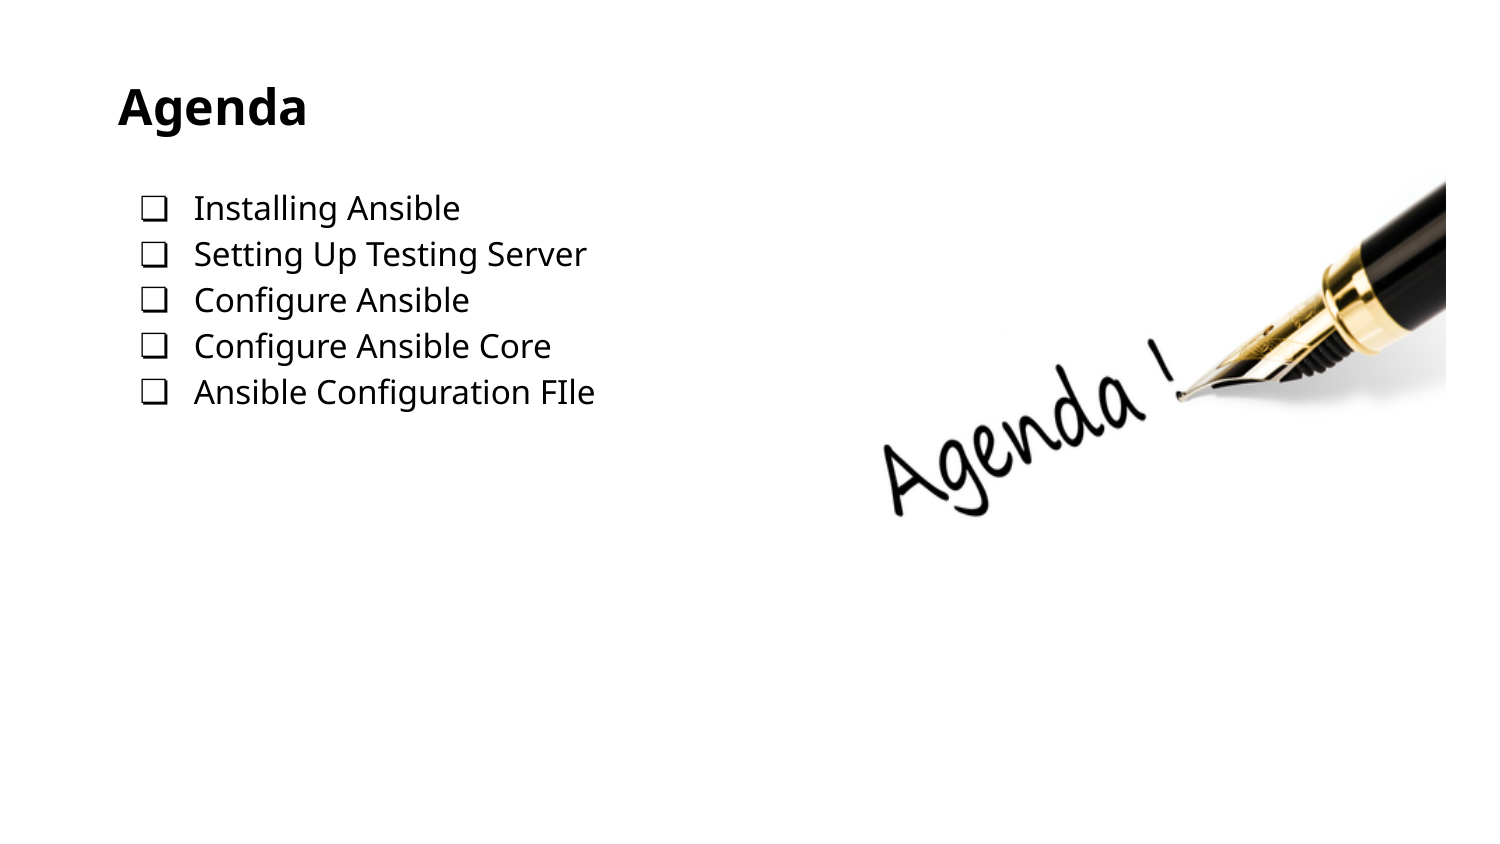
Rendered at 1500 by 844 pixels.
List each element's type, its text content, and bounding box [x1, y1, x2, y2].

text_box Agenda Installing Ansible Setting Up Testing Server Configure Ansible Configure Ansible Core Ansible Configuration FIle [103, 60, 1436, 776]
picture [745, 130, 1447, 652]
